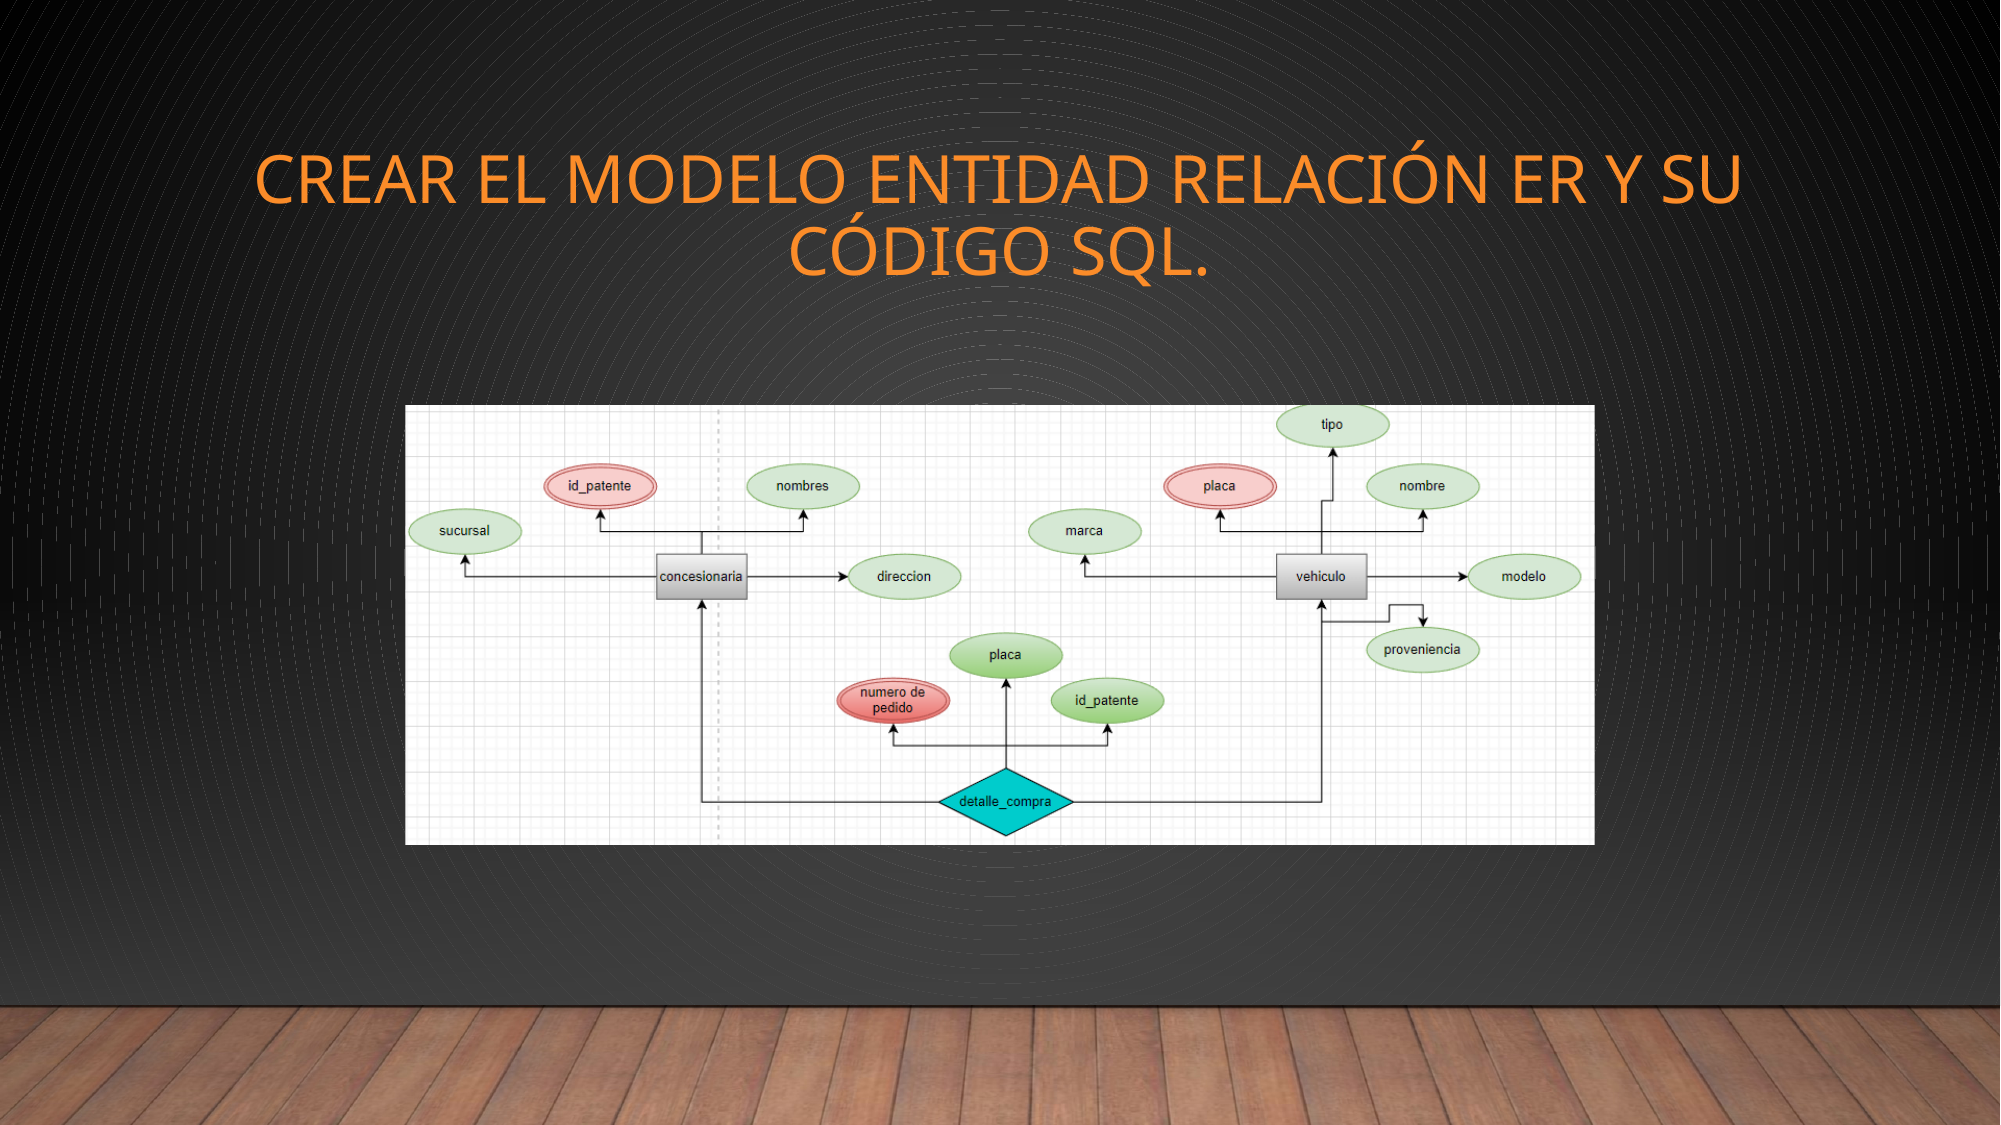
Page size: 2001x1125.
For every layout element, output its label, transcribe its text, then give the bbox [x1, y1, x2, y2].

title Crear el modelo entidad relación ER y su código SQL. [238, 131, 1763, 305]
picture [405, 404, 1595, 845]
picture [0, 1005, 2000, 1125]
